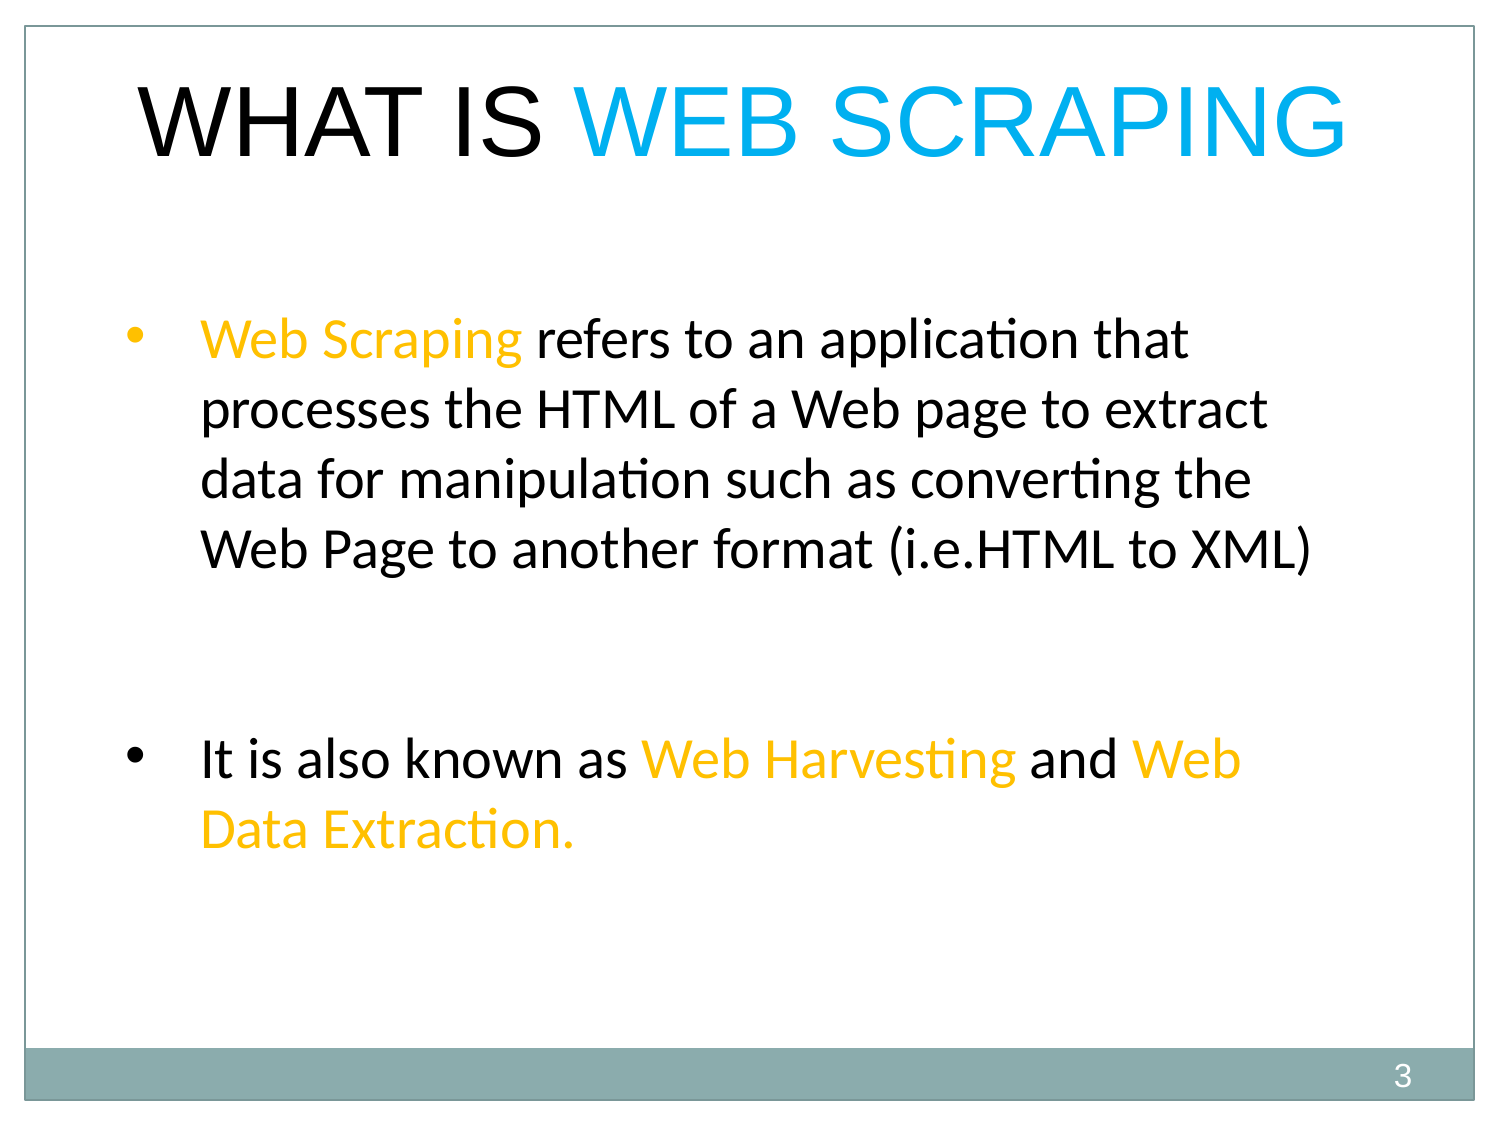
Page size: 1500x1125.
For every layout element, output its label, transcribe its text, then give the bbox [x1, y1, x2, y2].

list Web Scraping refers to an application that processes the HTML of a Web page to extract data for manipulation such as converting the Web Page to another format (i.e.HTML to XML) It is also known as Web Harvesting and Web Data Extraction. [125, 299, 1351, 866]
title WHAT IS WEB SCRAPING [110, 56, 1390, 178]
slide_number 3 [1387, 1054, 1438, 1097]
